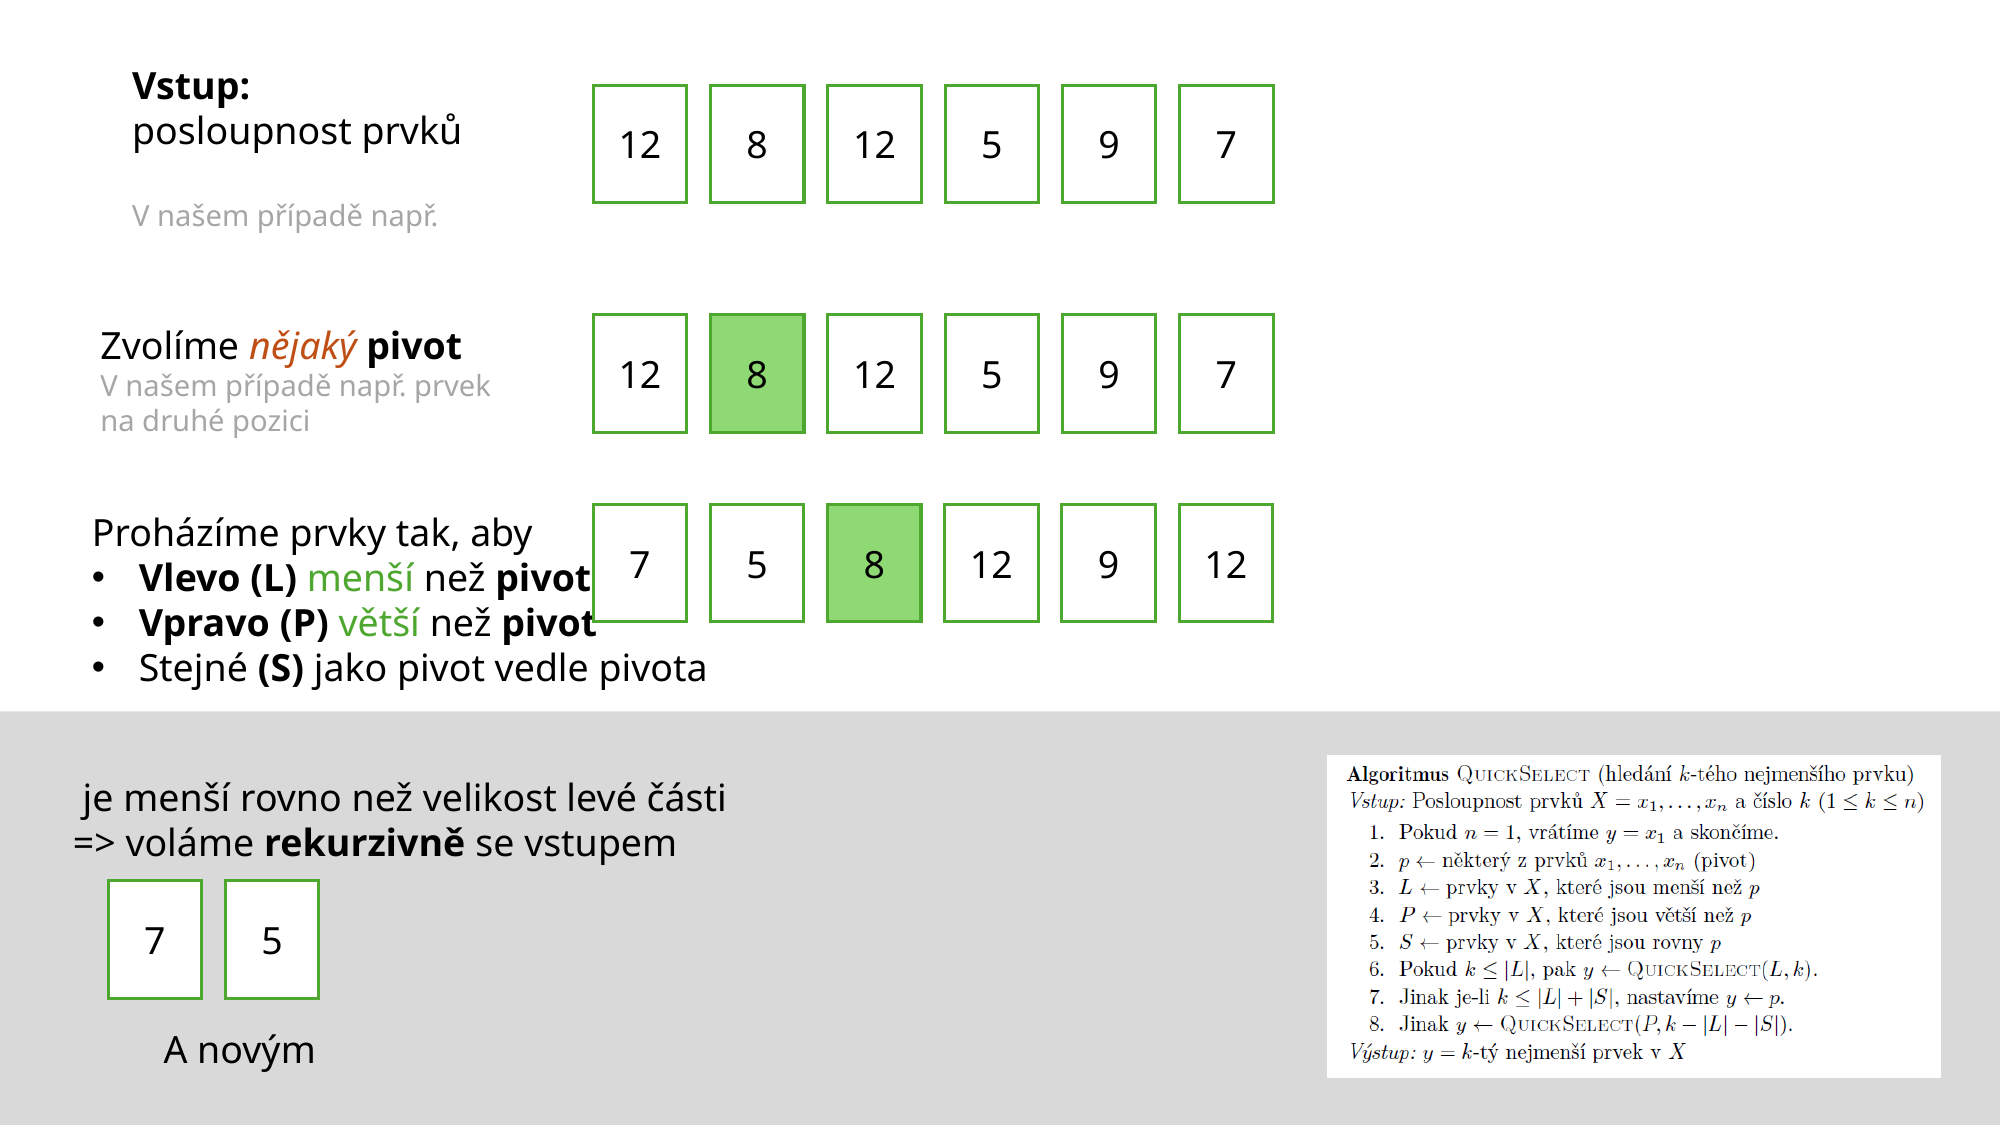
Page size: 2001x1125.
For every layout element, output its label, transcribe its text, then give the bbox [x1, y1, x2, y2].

text_box 12 [592, 313, 688, 434]
text_box 9 [1061, 313, 1157, 434]
text_box 9 [1061, 84, 1157, 204]
text_box 8 [709, 313, 806, 434]
text_box 7 [1178, 313, 1275, 434]
text_box 12 [592, 84, 688, 204]
text_box 5 [944, 84, 1040, 204]
text_box Zvolíme nějaký pivot V našem případě např. prvek na druhé pozici [85, 314, 514, 445]
text_box 5 [224, 879, 320, 1000]
text_box 5 [709, 503, 805, 623]
text_box [0, 710, 2000, 1125]
text_box Proházíme prvky tak, aby Vlevo (L) menší než pivot Vpravo (P) větší než pivot Stejné (S) jako pivot vedle pivota [77, 501, 723, 697]
text_box 7 [107, 879, 203, 1000]
text_box 12 [943, 503, 1040, 623]
text_box 7 [592, 503, 688, 623]
text_box 8 [826, 503, 923, 623]
text_box 5 [944, 313, 1040, 434]
text_box 7 [1178, 84, 1275, 204]
text_box 12 [826, 313, 923, 434]
picture [1327, 754, 1942, 1079]
text_box 12 [1178, 503, 1274, 623]
text_box 8 [709, 84, 806, 204]
text_box 9 [1060, 503, 1157, 623]
text_box 12 [826, 84, 923, 204]
